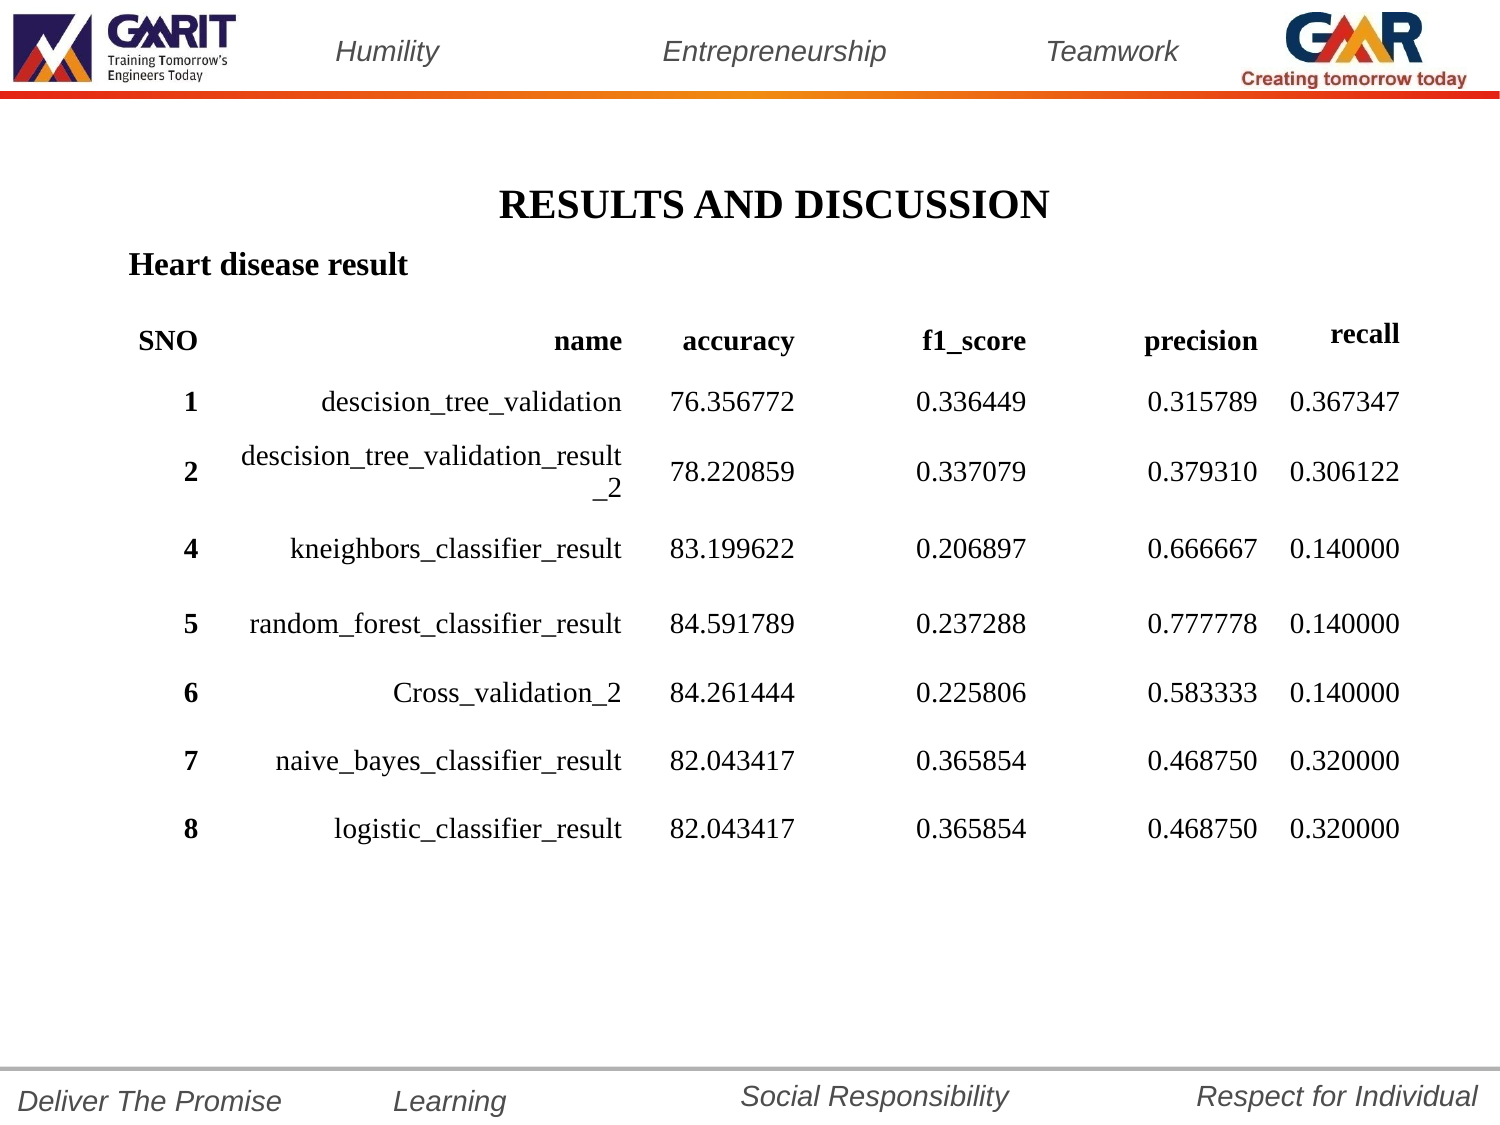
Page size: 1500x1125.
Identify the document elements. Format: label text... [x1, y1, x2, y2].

table_cell 0.206897 [810, 511, 1042, 586]
table_cell 1 [116, 371, 213, 432]
table_cell 0.225806 [810, 662, 1042, 723]
table_cell 4 [116, 511, 213, 586]
table_cell 0.777778 [1042, 586, 1273, 662]
table_cell 0.666667 [1042, 511, 1273, 586]
table_cell 7 [116, 723, 213, 798]
table_cell logistic_classifier_result [213, 798, 637, 859]
table_cell 8 [116, 798, 213, 859]
table_cell 78.220859 [637, 432, 810, 511]
table_cell 0.315789 [1042, 371, 1273, 432]
table_cell 0.365854 [810, 798, 1042, 859]
table_header precision [1042, 310, 1273, 371]
table_cell 6 [116, 662, 213, 723]
table_cell 0.583333 [1042, 662, 1273, 723]
table_header SNO [116, 310, 213, 371]
table_cell descision_tree_validation_result_2 [213, 432, 637, 511]
table_cell 84.261444 [637, 662, 810, 723]
table_header recall [1273, 310, 1415, 371]
table_cell 82.043417 [637, 723, 810, 798]
text_box RESULTS AND DISCUSSION [483, 169, 1076, 235]
table_cell 0.468750 [1042, 723, 1273, 798]
table_cell 0.140000 [1273, 586, 1415, 662]
table_cell 0.367347 [1273, 371, 1415, 432]
table_cell 0.306122 [1273, 432, 1415, 511]
picture [7, 7, 240, 87]
table_cell 0.320000 [1273, 798, 1415, 859]
table_cell 83.199622 [637, 511, 810, 586]
table_cell 2 [116, 432, 213, 511]
table_cell 0.320000 [1273, 723, 1415, 798]
table_cell naive_bayes_classifier_result [213, 723, 637, 798]
table_cell 0.468750 [1042, 798, 1273, 859]
table_cell 76.356772 [637, 371, 810, 432]
table_cell 0.237288 [810, 586, 1042, 662]
table_cell 84.591789 [637, 586, 810, 662]
table_header name [213, 310, 637, 371]
table_cell kneighbors_classifier_result [213, 511, 637, 586]
table_cell 82.043417 [637, 798, 810, 859]
table_cell 5 [116, 586, 213, 662]
table_cell random_forest_classifier_result [213, 586, 637, 662]
table_cell descision_tree_validation [213, 371, 637, 432]
text_box Heart disease result [113, 235, 433, 290]
table_cell Cross_validation_2 [213, 662, 637, 723]
table_cell 0.140000 [1273, 511, 1415, 586]
table_header accuracy [637, 310, 810, 371]
table_cell 0.336449 [810, 371, 1042, 432]
table_cell 0.140000 [1273, 662, 1415, 723]
table_header f1_score [810, 310, 1042, 371]
picture [1241, 12, 1467, 89]
table_cell 0.337079 [810, 432, 1042, 511]
table_cell 0.365854 [810, 723, 1042, 798]
table_cell 0.379310 [1042, 432, 1273, 511]
